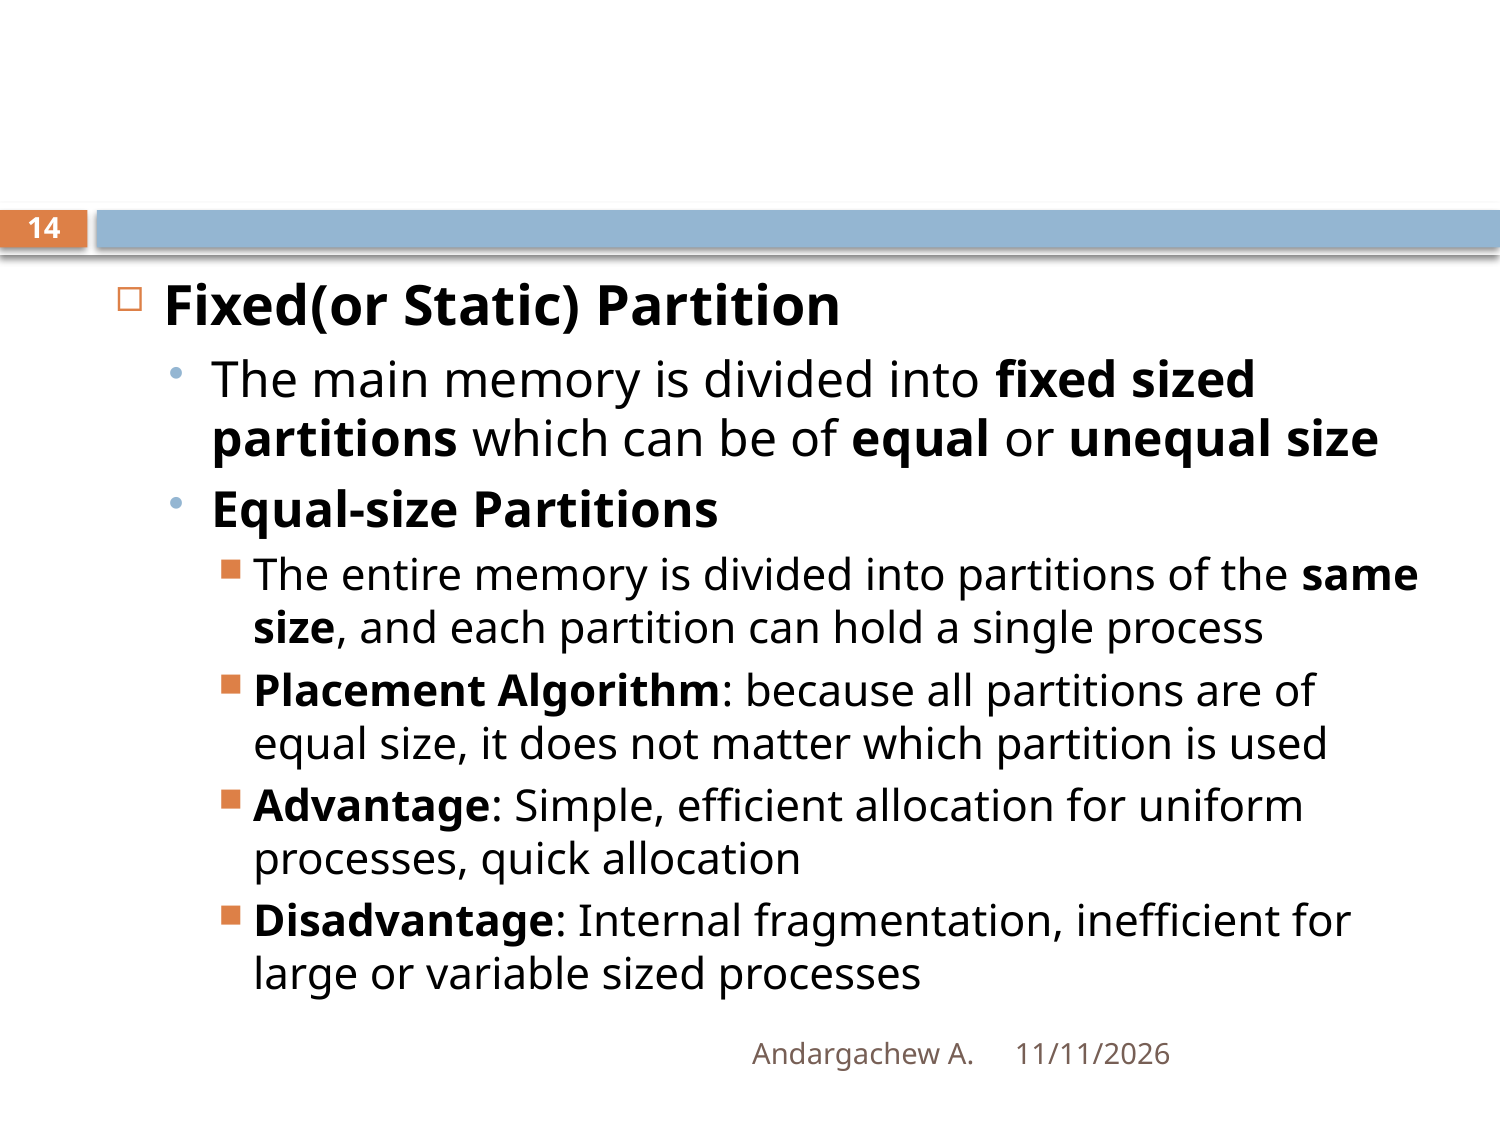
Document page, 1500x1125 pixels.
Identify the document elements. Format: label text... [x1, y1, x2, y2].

slide_number 14 [0, 208, 88, 249]
list Fixed(or Static) Partition The main memory is divided into fixed sized partitions which can be of equal or unequal size Equal-size Partitions The entire memory is divided into partitions of the same size, and each partition can hold a single process Placement Algorithm: because all partitions are of equal size, it does not matter which partition is used Advantage: Simple, efficient allocation for uniform processes, quick allocation Disadvantage: Internal fragmentation, inefficient for large or variable sized processes [100, 262, 1438, 1085]
footer Andargachew A. [99, 1024, 990, 1085]
